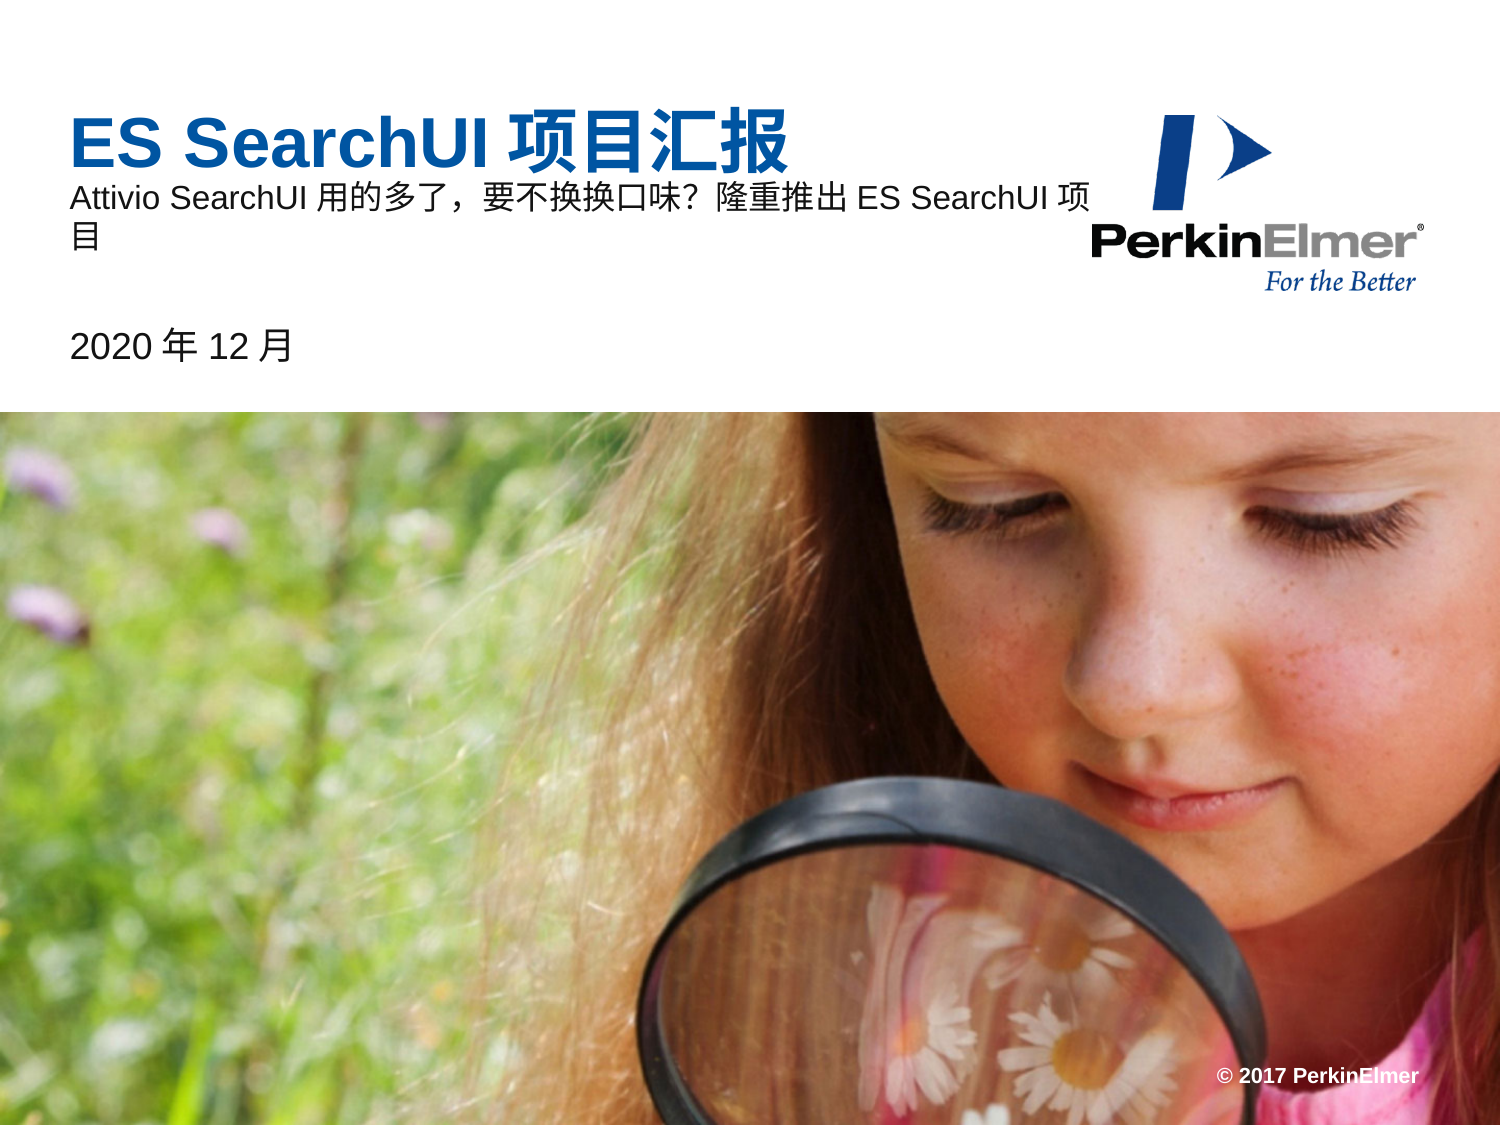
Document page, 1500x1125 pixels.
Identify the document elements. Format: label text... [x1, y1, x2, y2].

title ES SearchUI项目汇报 [63, 63, 1047, 172]
picture [1092, 115, 1424, 291]
list Attivio SearchUI用的多了，要不换换口味？隆重推出ES SearchUI项目 [63, 172, 1113, 241]
list 2020年12月 [63, 318, 1047, 368]
picture [0, 412, 1500, 1125]
